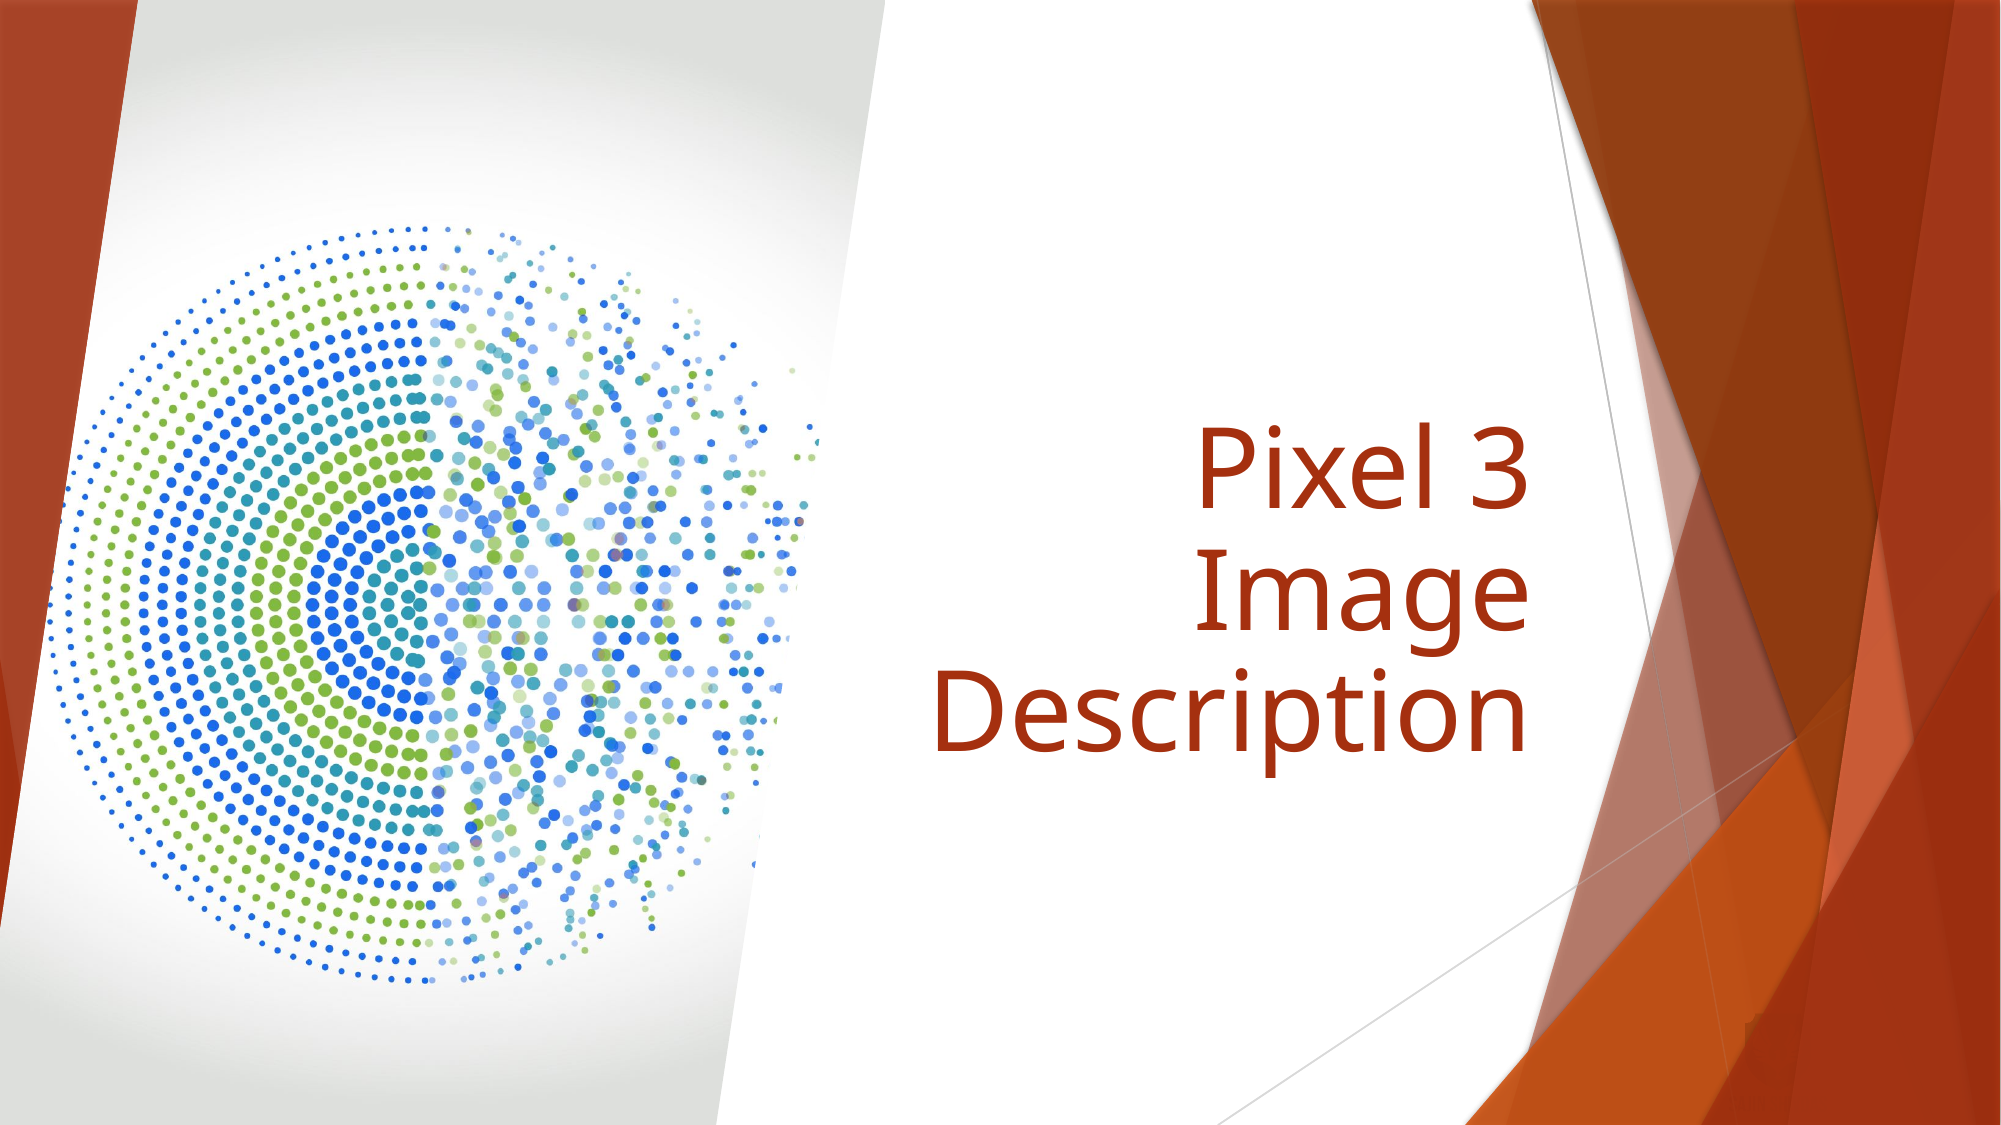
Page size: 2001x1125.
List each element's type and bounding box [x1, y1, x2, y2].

text_box [887, 0, 2000, 1125]
picture [0, 0, 886, 1125]
